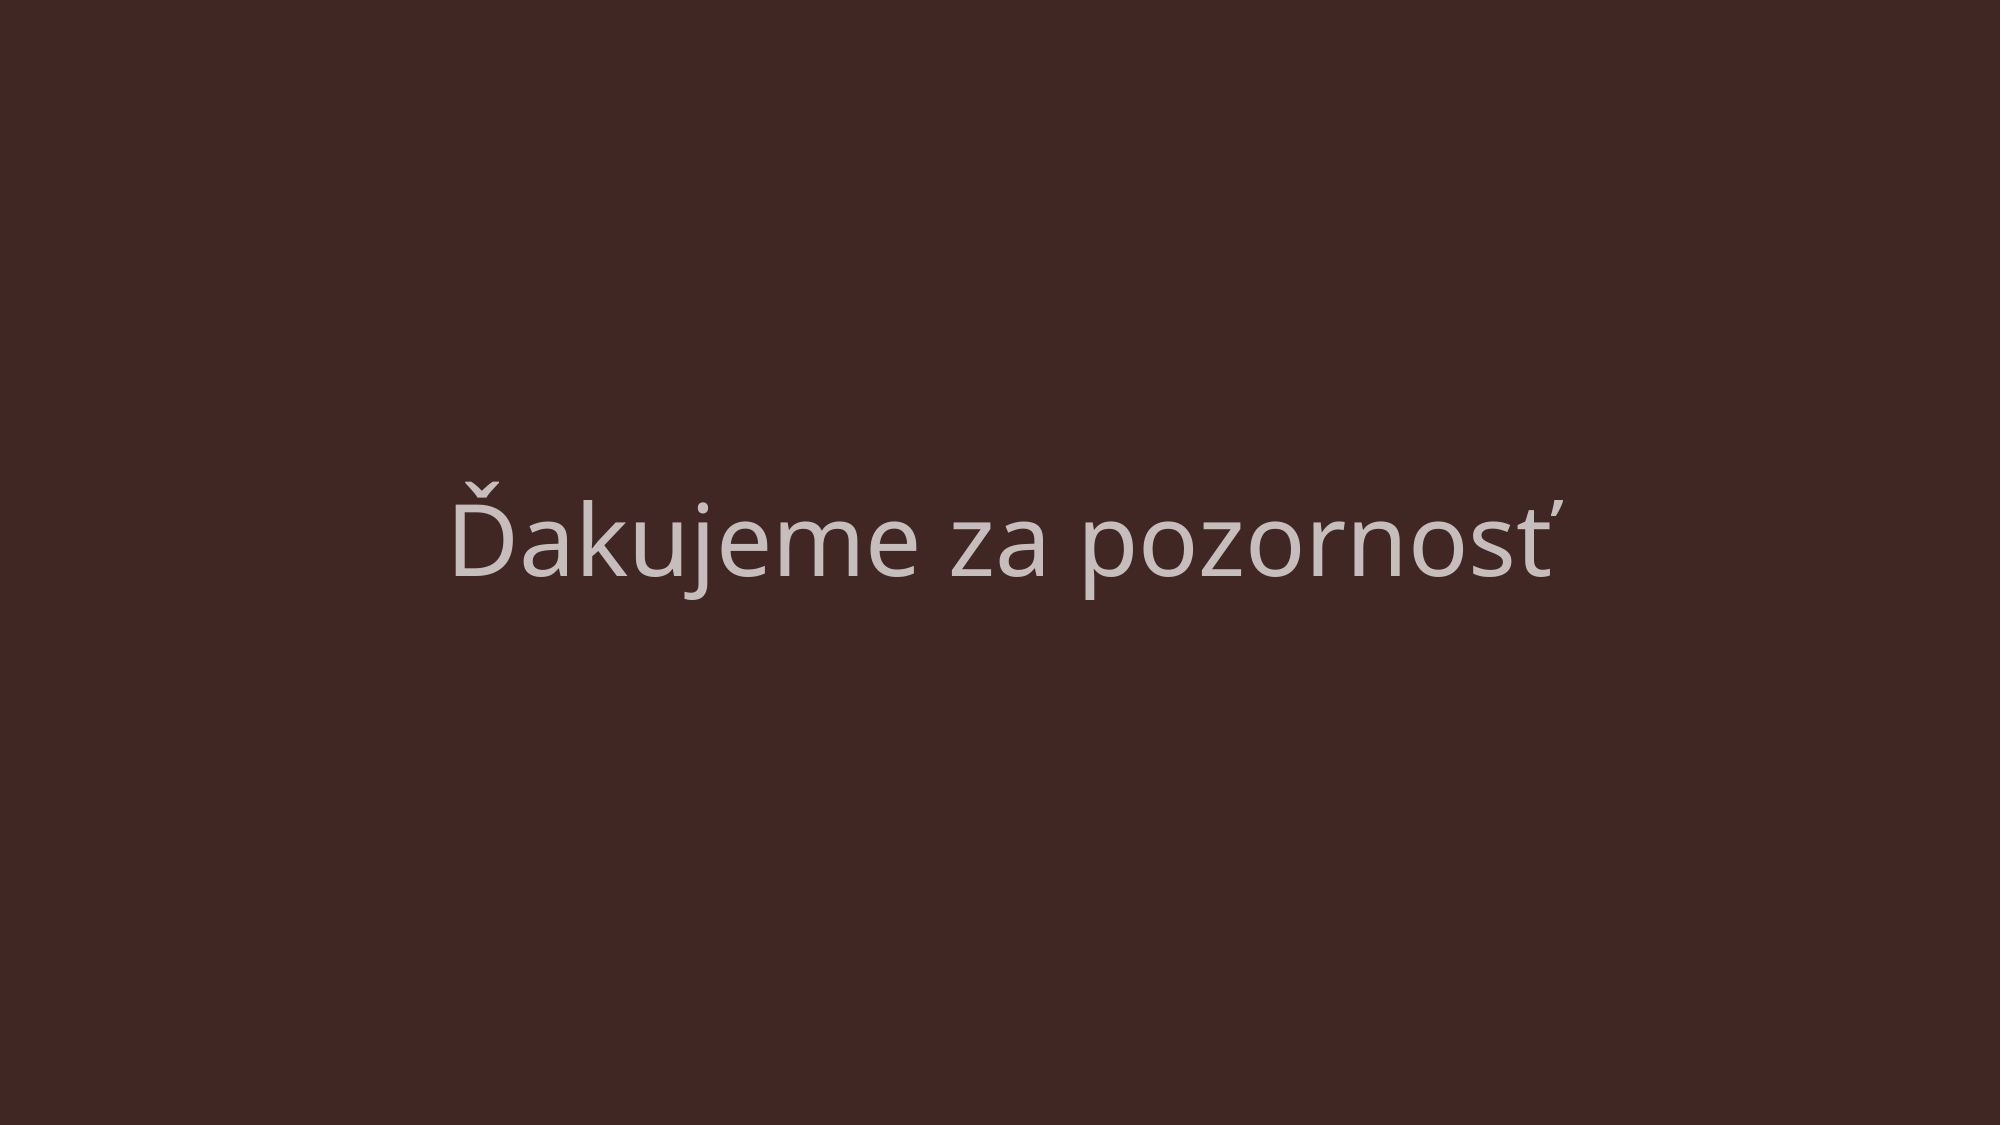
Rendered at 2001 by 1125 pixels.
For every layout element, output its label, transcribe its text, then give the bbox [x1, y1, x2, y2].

list Ďakujeme za pozornosť [394, 446, 1606, 646]
